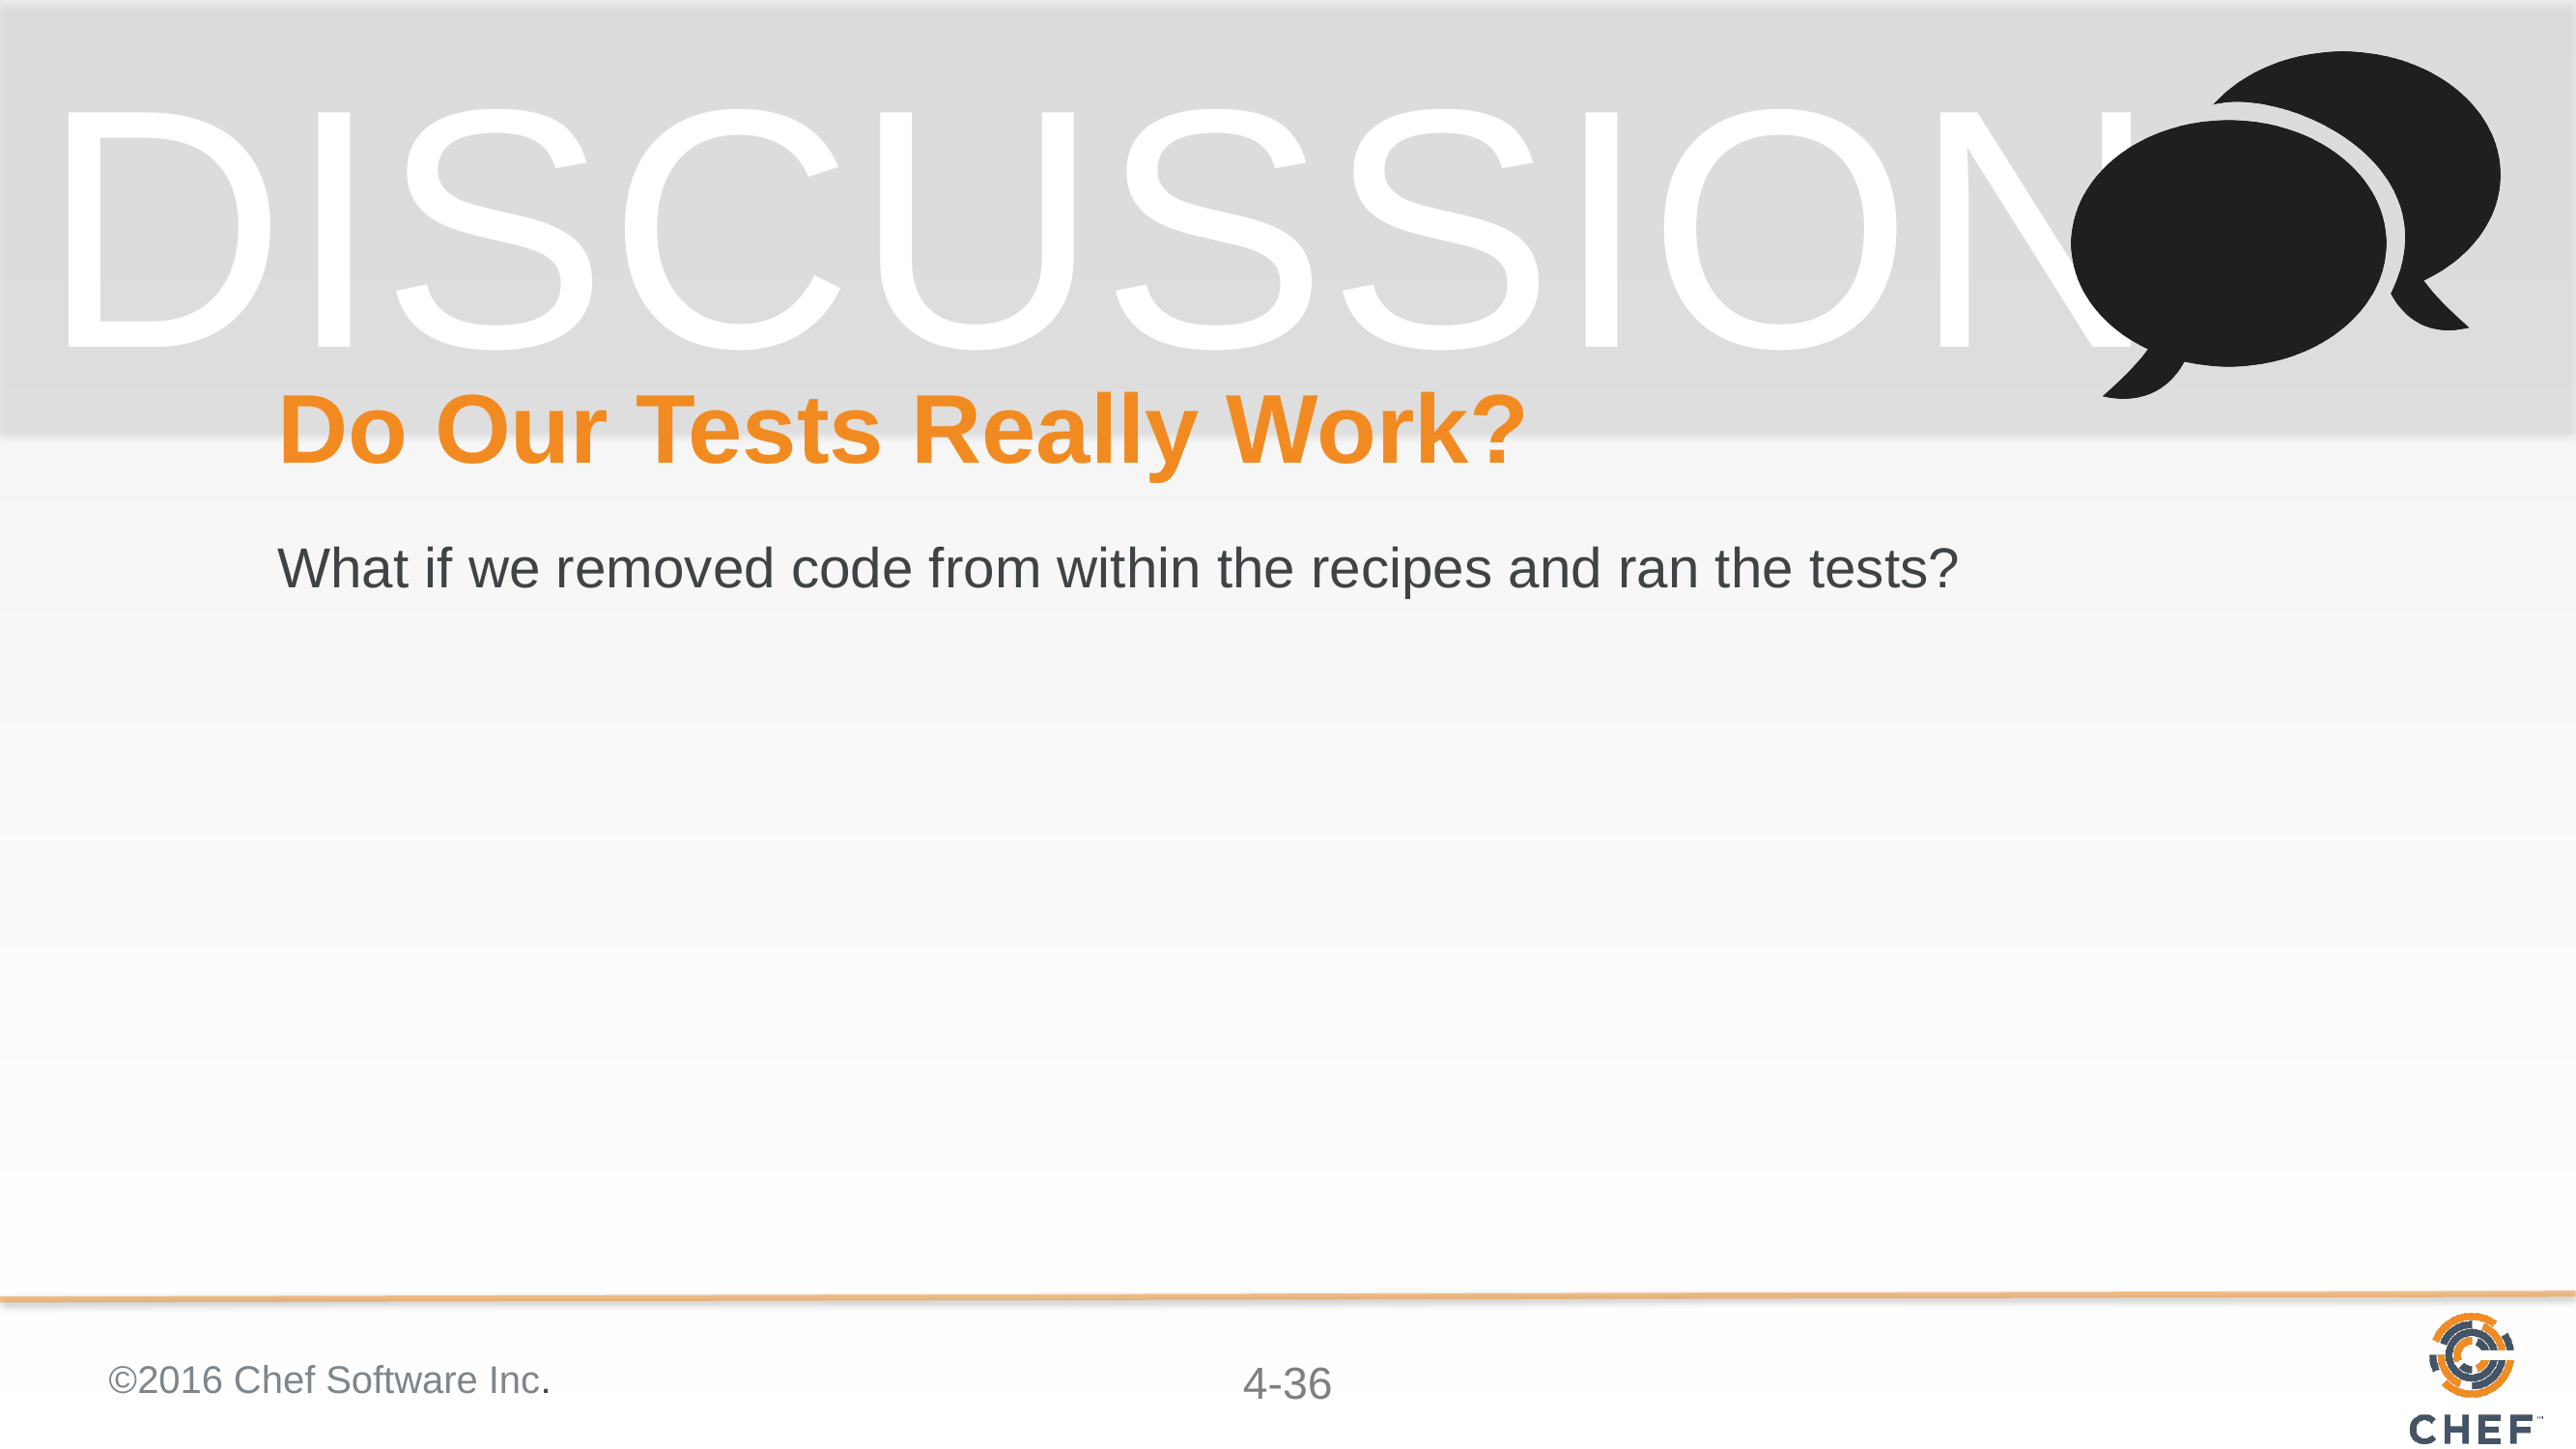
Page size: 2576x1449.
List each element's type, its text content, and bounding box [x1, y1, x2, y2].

title Do Our Tests Really Work? [263, 363, 2218, 499]
subtitle What if we removed code from within the recipes and ran the tests? [263, 516, 2218, 921]
picture [2071, 51, 2517, 399]
picture [2399, 1297, 2551, 1449]
